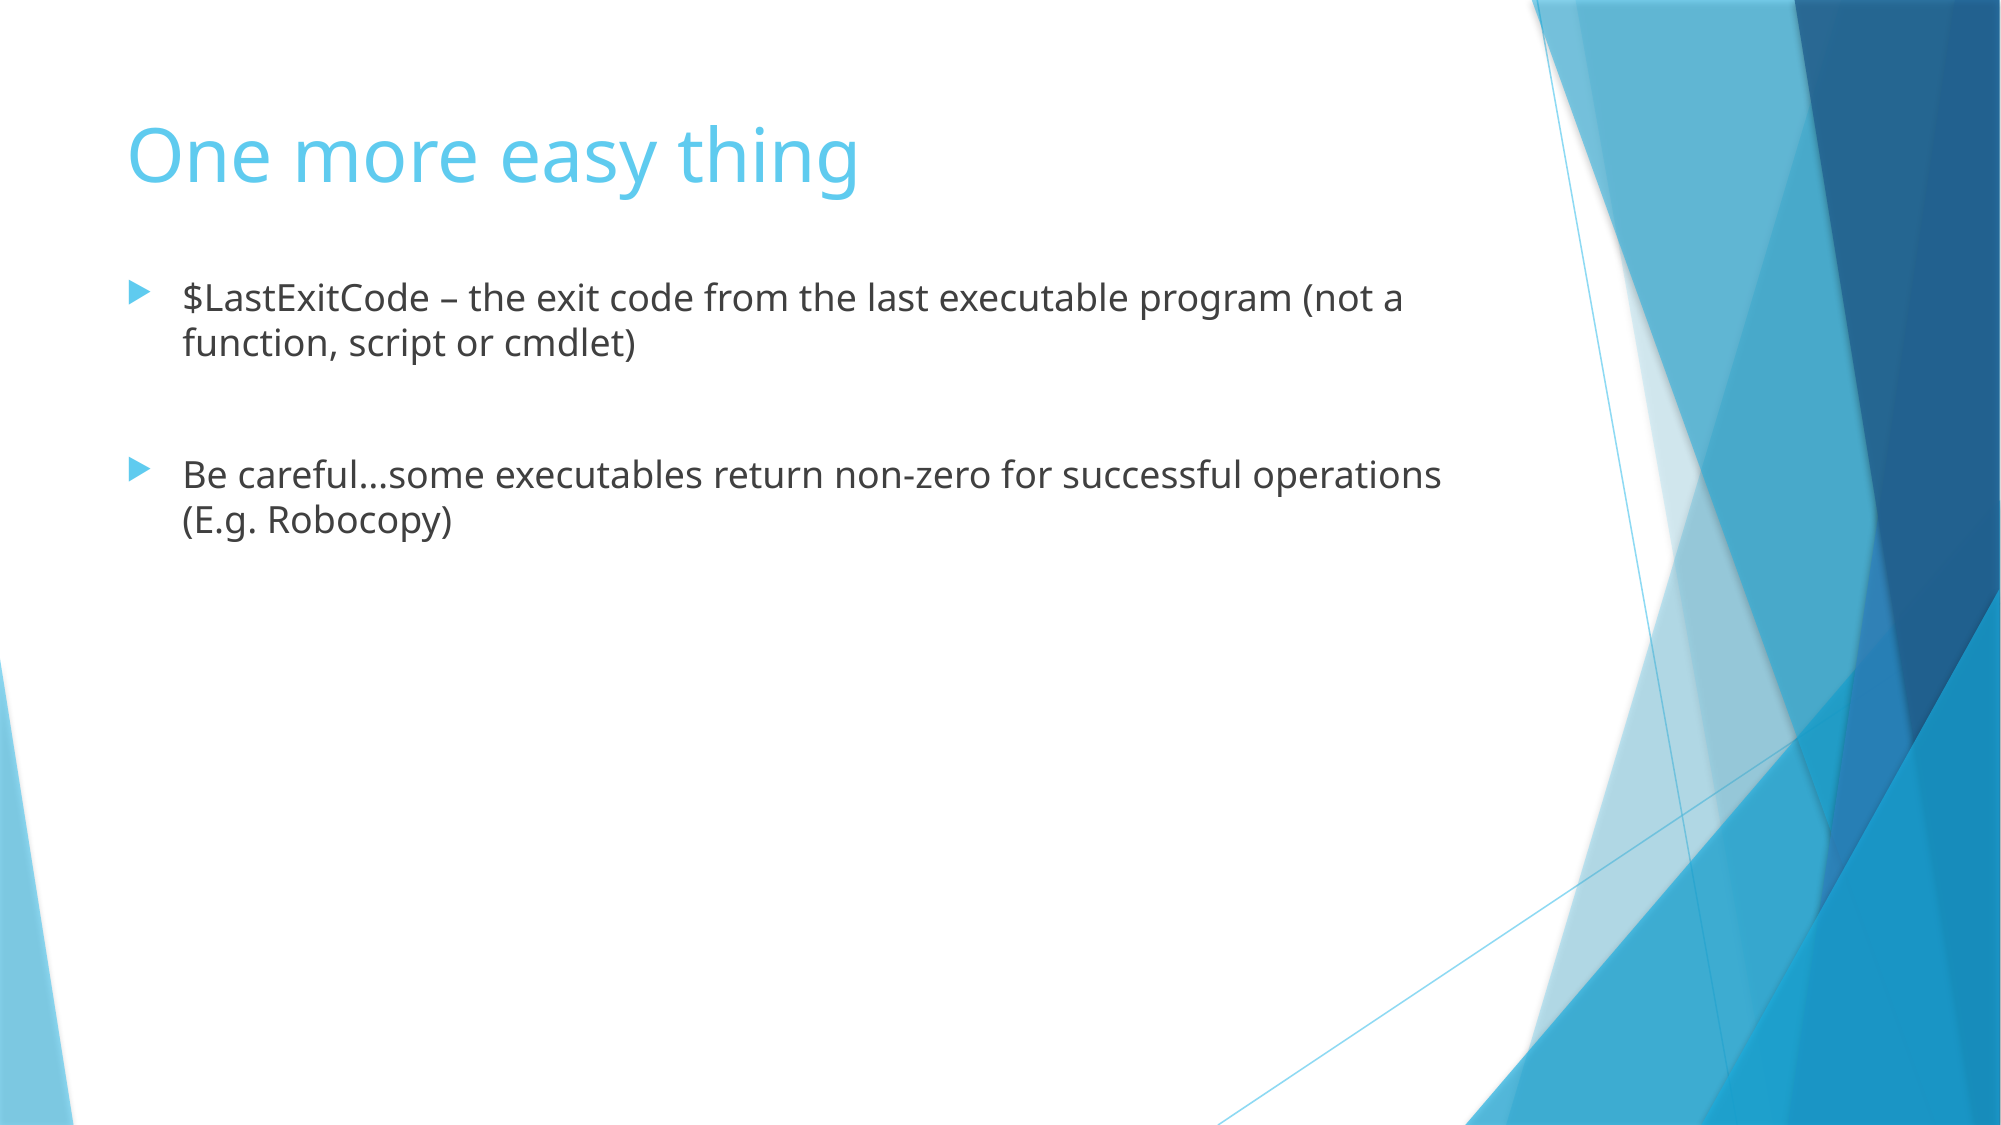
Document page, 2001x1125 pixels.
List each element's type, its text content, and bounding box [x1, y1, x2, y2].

title One more easy thing [111, 99, 1522, 238]
list $LastExitCode – the exit code from the last executable program (not a function, script or cmdlet) Be careful…some executables return non-zero for successful operations (E.g. Robocopy) [111, 266, 1522, 903]
